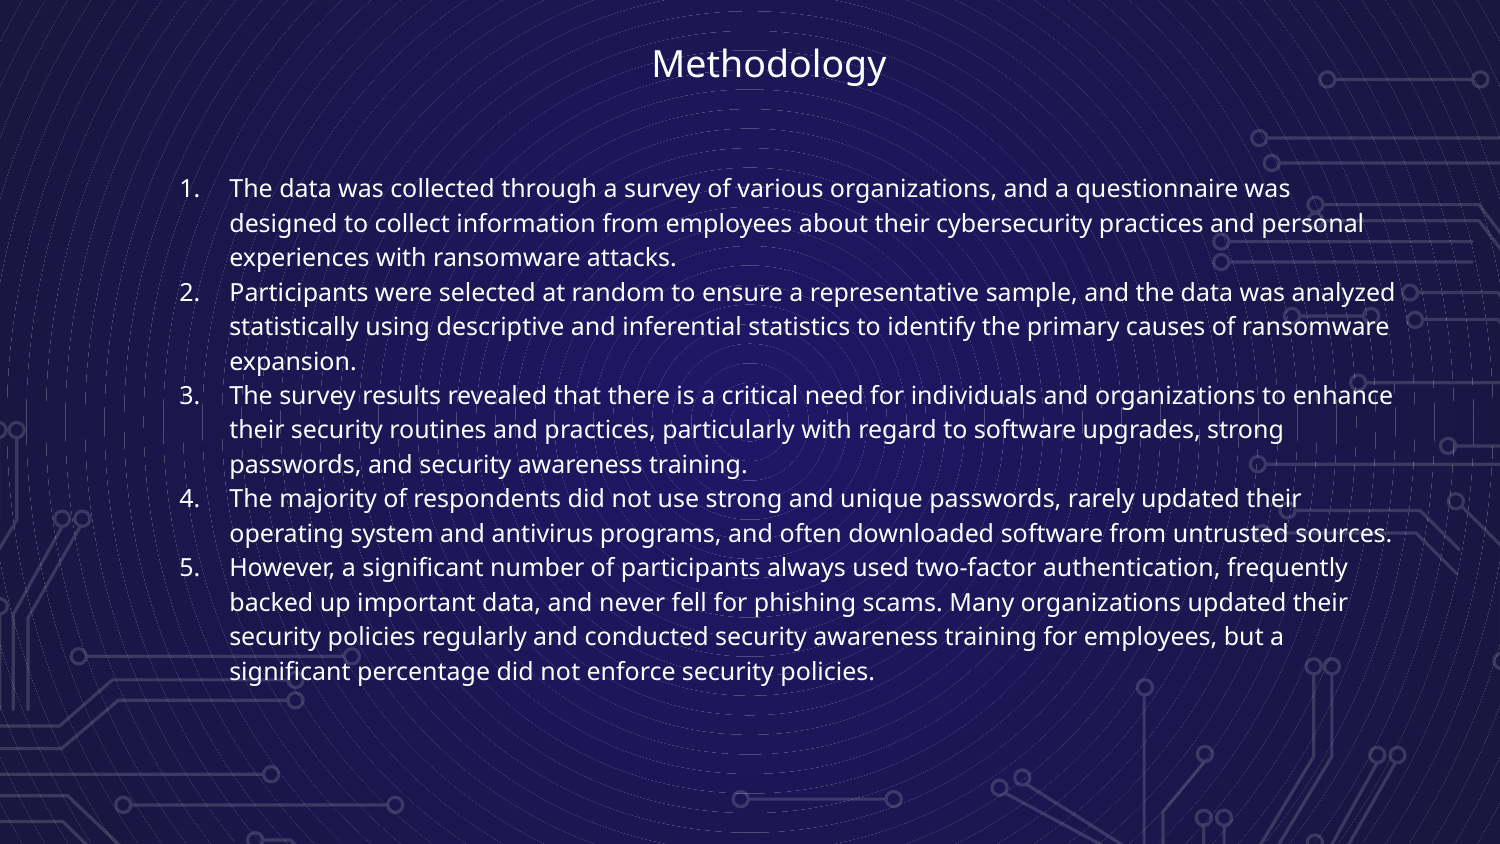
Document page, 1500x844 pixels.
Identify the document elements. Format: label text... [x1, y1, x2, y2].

text_box Methodology [515, 24, 1031, 100]
text_box The data was collected through a survey of various organizations, and a questionnaire was designed to collect information from employees about their cybersecurity practices and personal experiences with ransomware attacks. Participants were selected at random to ensure a representative sample, and the data was analyzed statistically using descriptive and inferential statistics to identify the primary causes of ransomware expansion. The survey results revealed that there is a critical need for individuals and organizations to enhance their security routines and practices, particularly with regard to software upgrades, strong passwords, and security awareness training. The majority of respondents did not use strong and unique passwords, rarely updated their operating system and antivirus programs, and often downloaded software from untrusted sources. However, a significant number of participants always used two-factor authentication, frequently backed up important data, and never fell for phishing scams. Many organizations updated their security policies regularly and conducted security awareness training for employees, but a significant percentage did not enforce security policies. [139, 153, 1419, 735]
